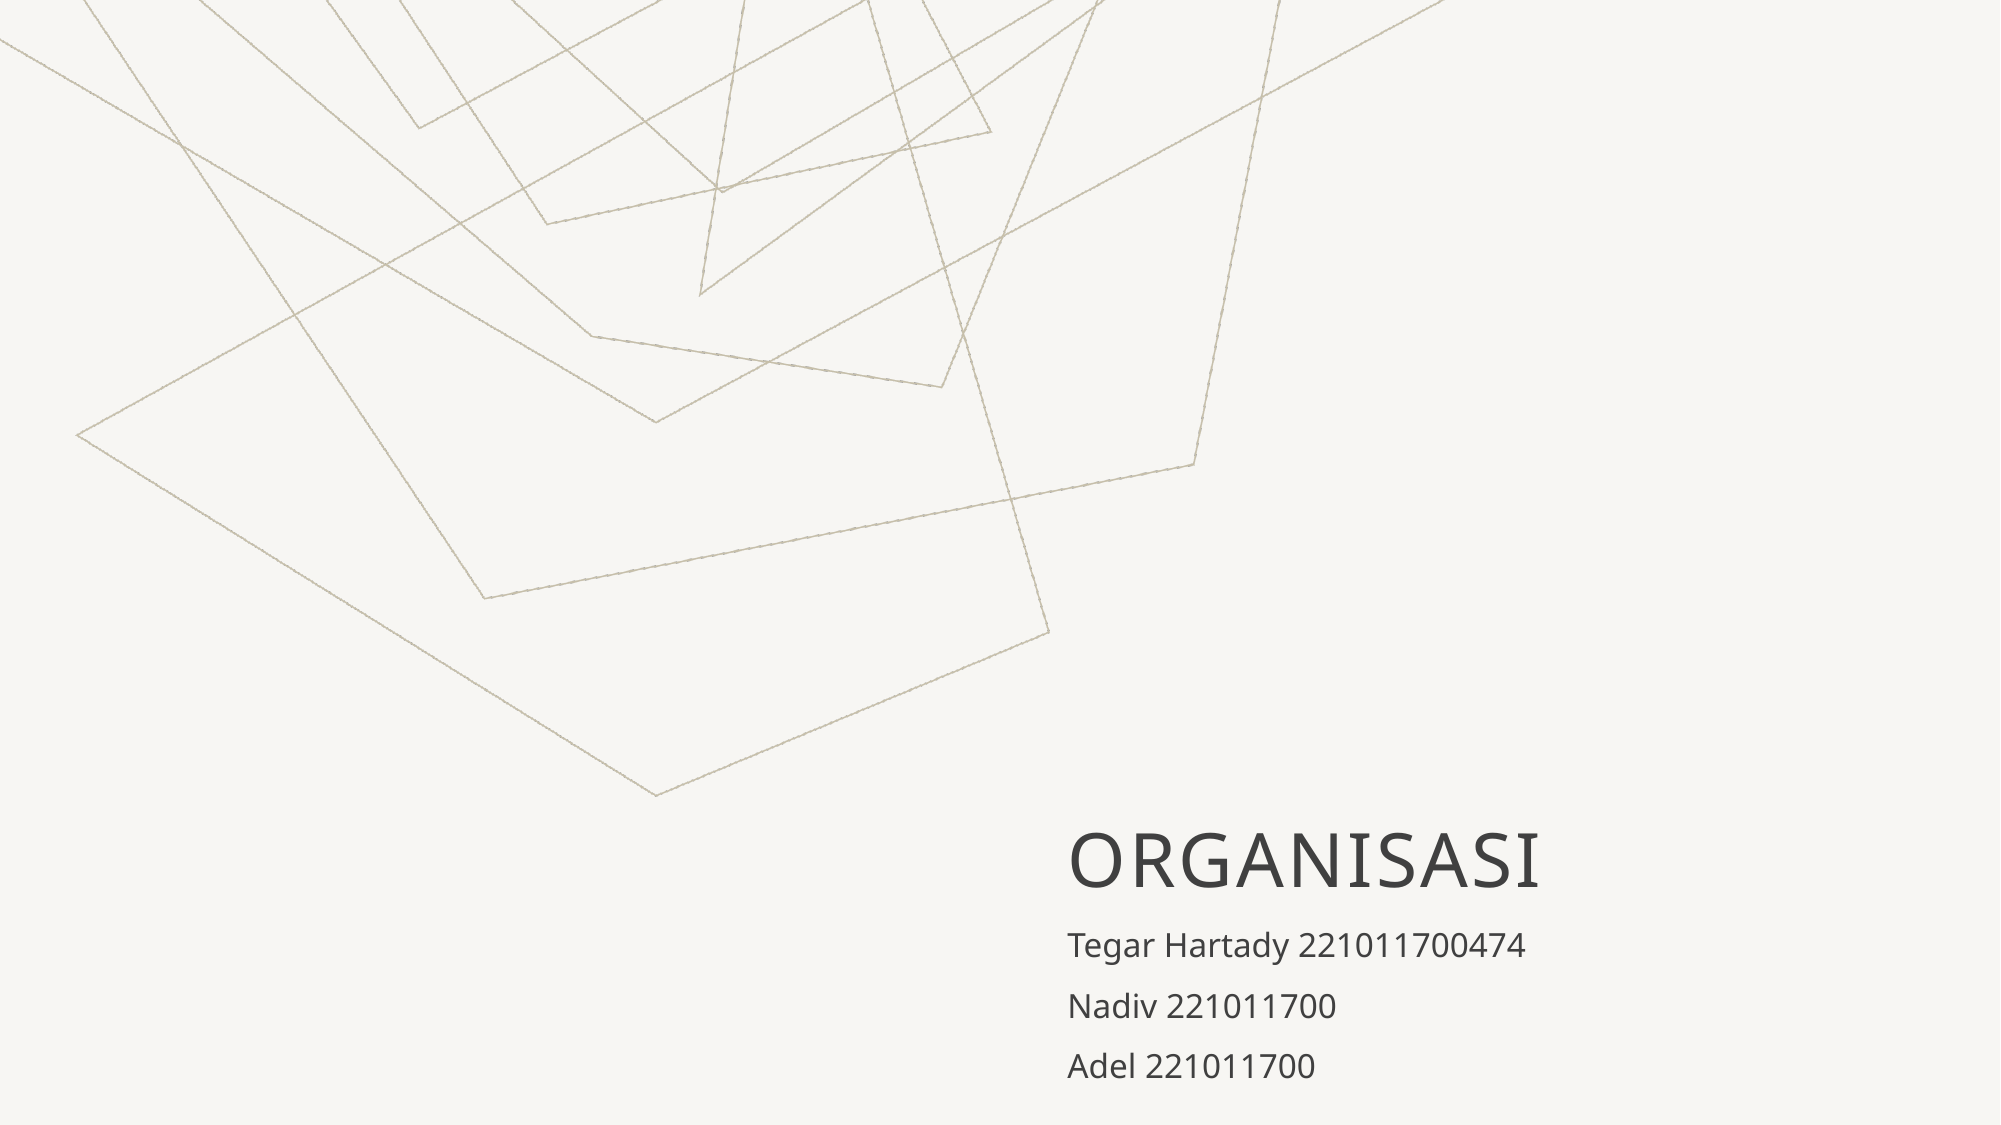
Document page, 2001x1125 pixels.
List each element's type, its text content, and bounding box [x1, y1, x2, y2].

title Organisasi [1052, 727, 1864, 912]
picture [0, 0, 1557, 830]
subtitle Tegar Hartady 221011700474 Nadiv 221011700 Adel 221011700 [1052, 916, 1864, 1125]
